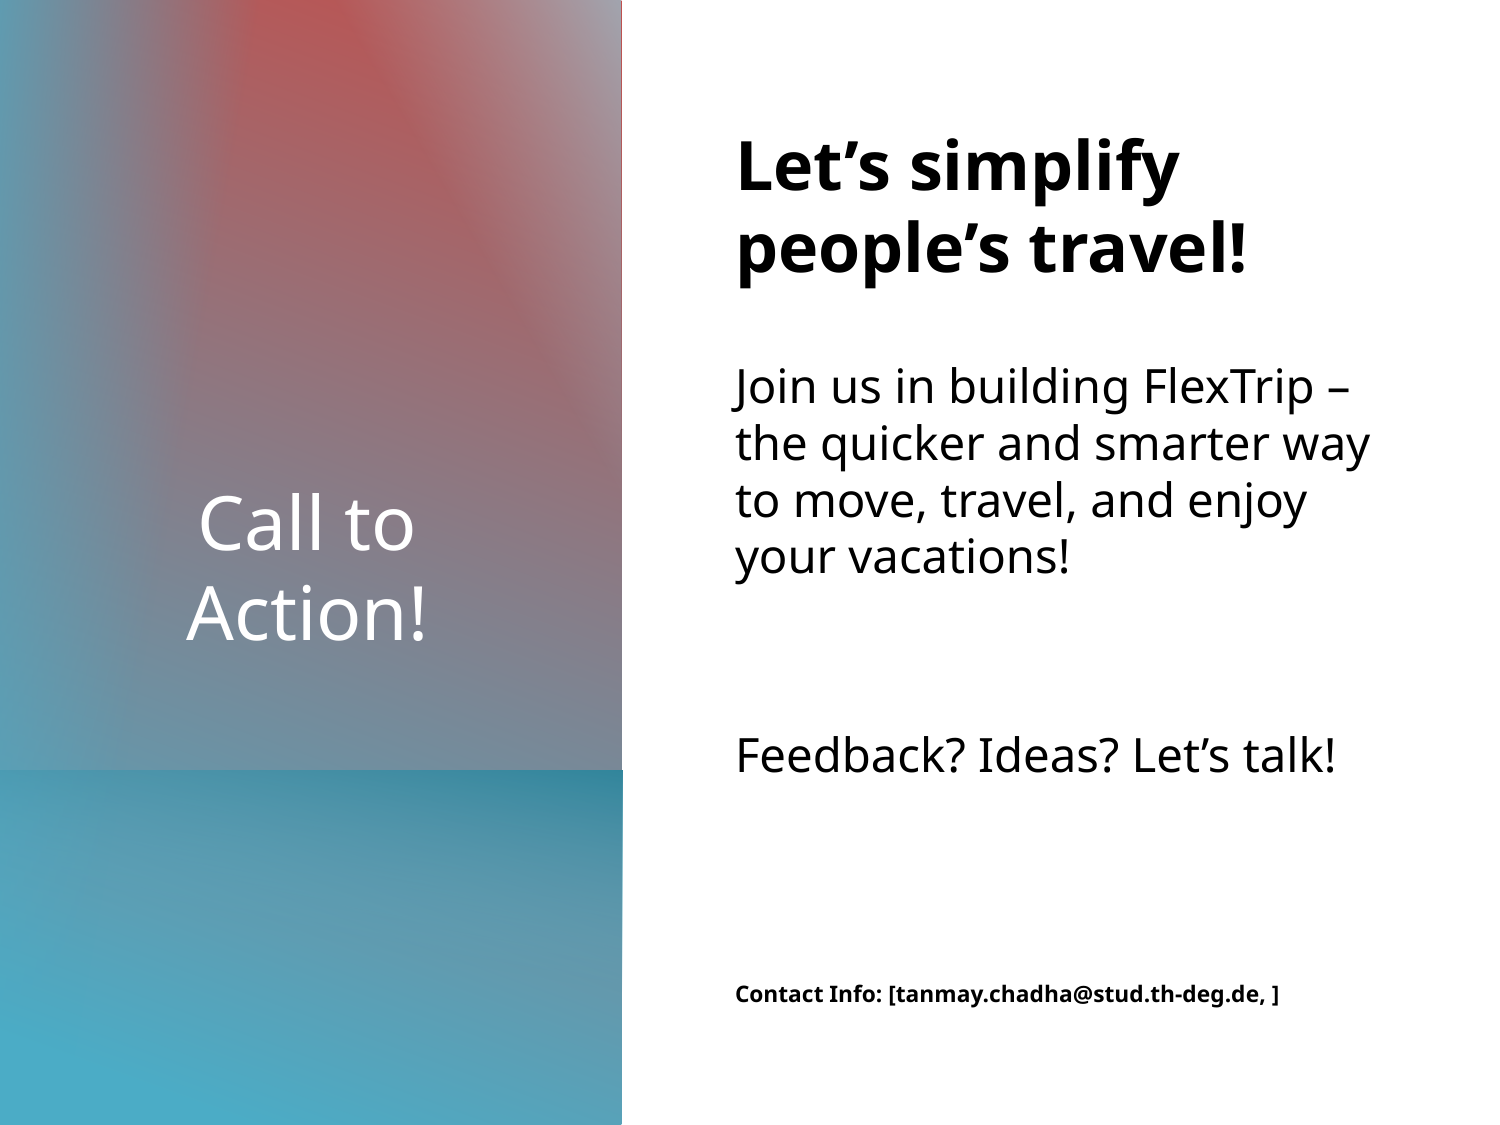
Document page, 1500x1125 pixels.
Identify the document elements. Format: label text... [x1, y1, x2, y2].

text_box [0, 0, 623, 1125]
list Let’s simplify people’s travel! Join us in building FlexTrip – the quicker and smarter way to move, travel, and enjoy your vacations! Feedback? Ideas? Let’s talk! Contact Info: [tanmay.chadha@stud.th-deg.de, ] [720, 111, 1397, 1017]
